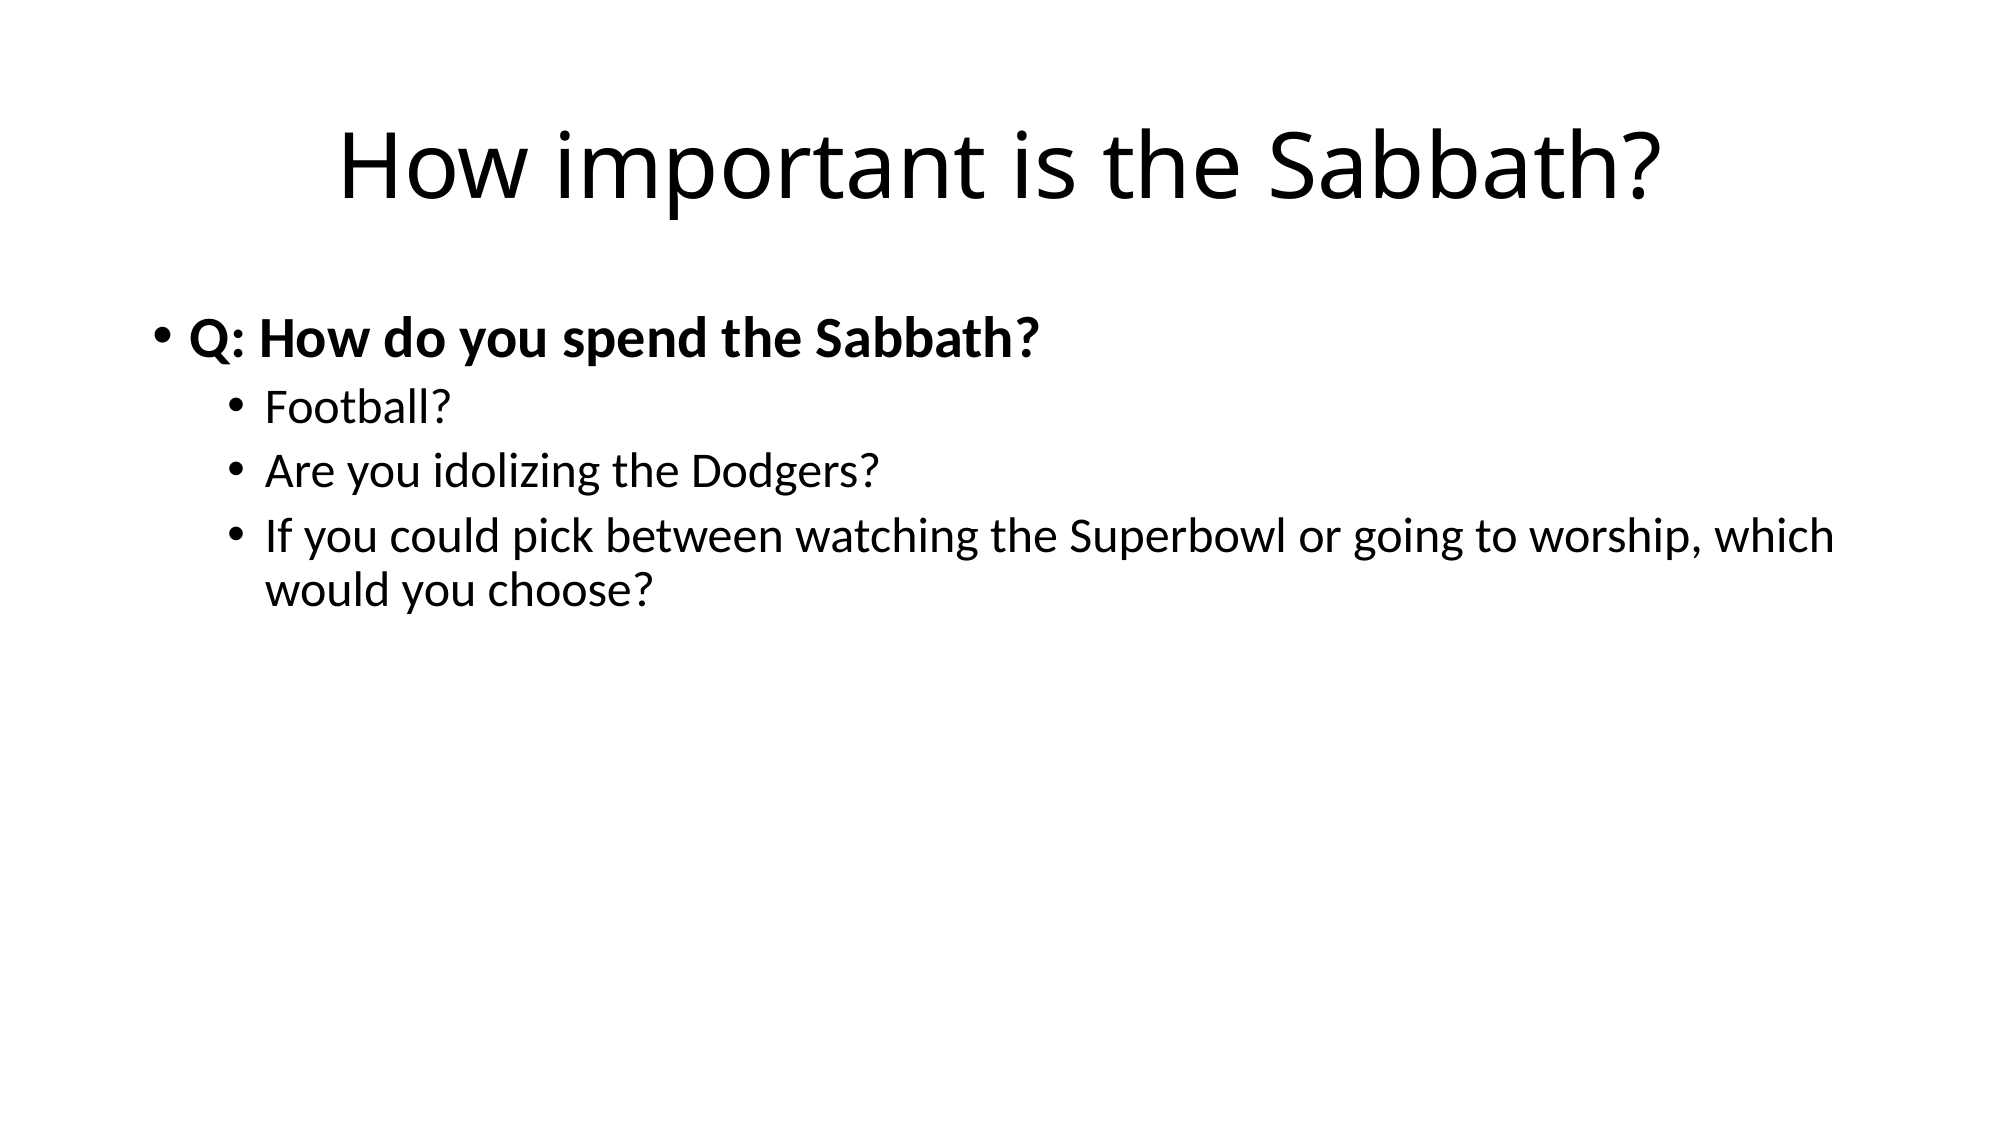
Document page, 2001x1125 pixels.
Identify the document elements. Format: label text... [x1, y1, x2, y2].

list Q: How do you spend the Sabbath? Football? Are you idolizing the Dodgers? If you could pick between watching the Superbowl or going to worship, which would you choose? [137, 299, 1863, 1014]
title How important is the Sabbath? [137, 59, 1863, 278]
